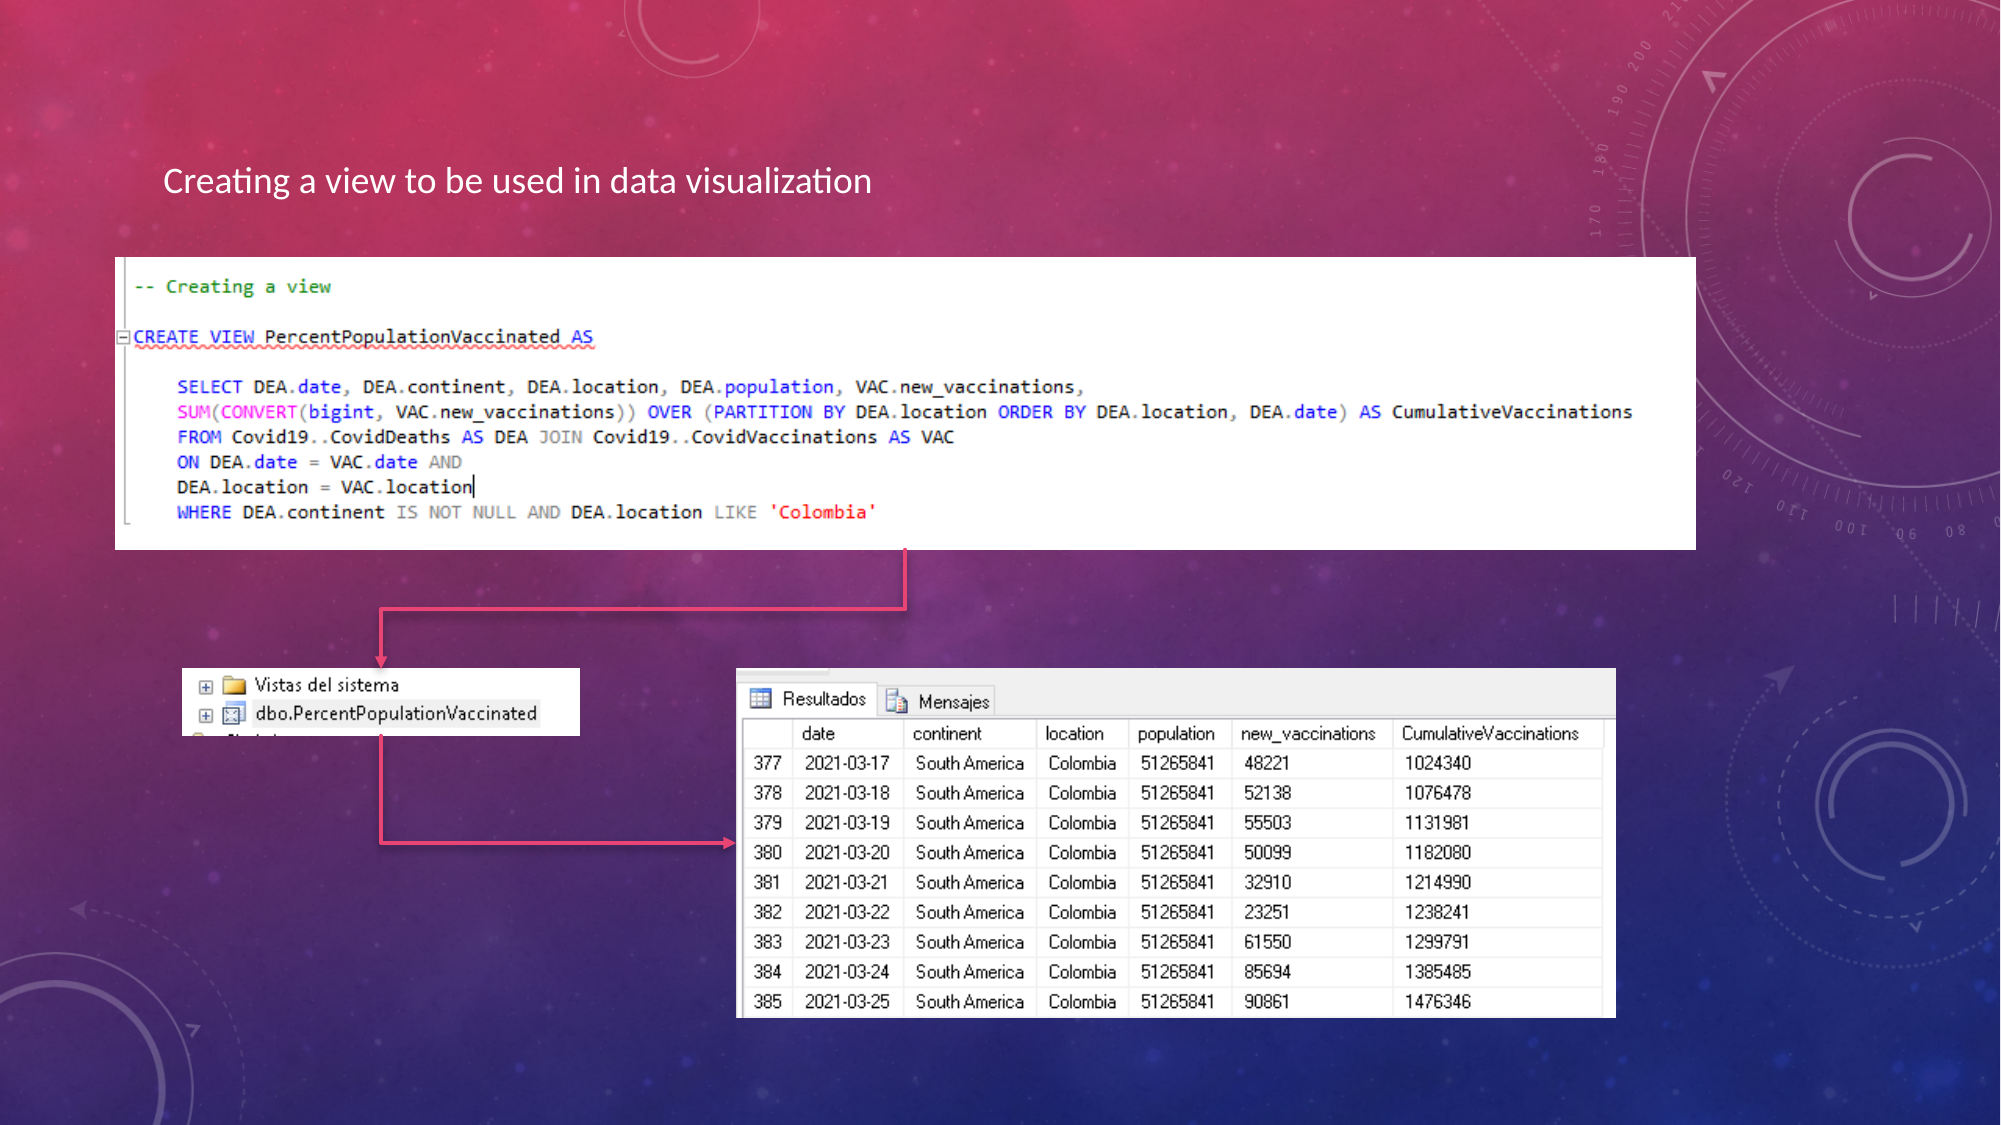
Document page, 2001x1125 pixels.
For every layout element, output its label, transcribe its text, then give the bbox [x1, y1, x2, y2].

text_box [504, 611, 613, 968]
text_box Creating a view to be used in data visualization [148, 148, 1459, 209]
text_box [583, 347, 703, 872]
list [115, 257, 1696, 551]
picture [0, 0, 2001, 1125]
